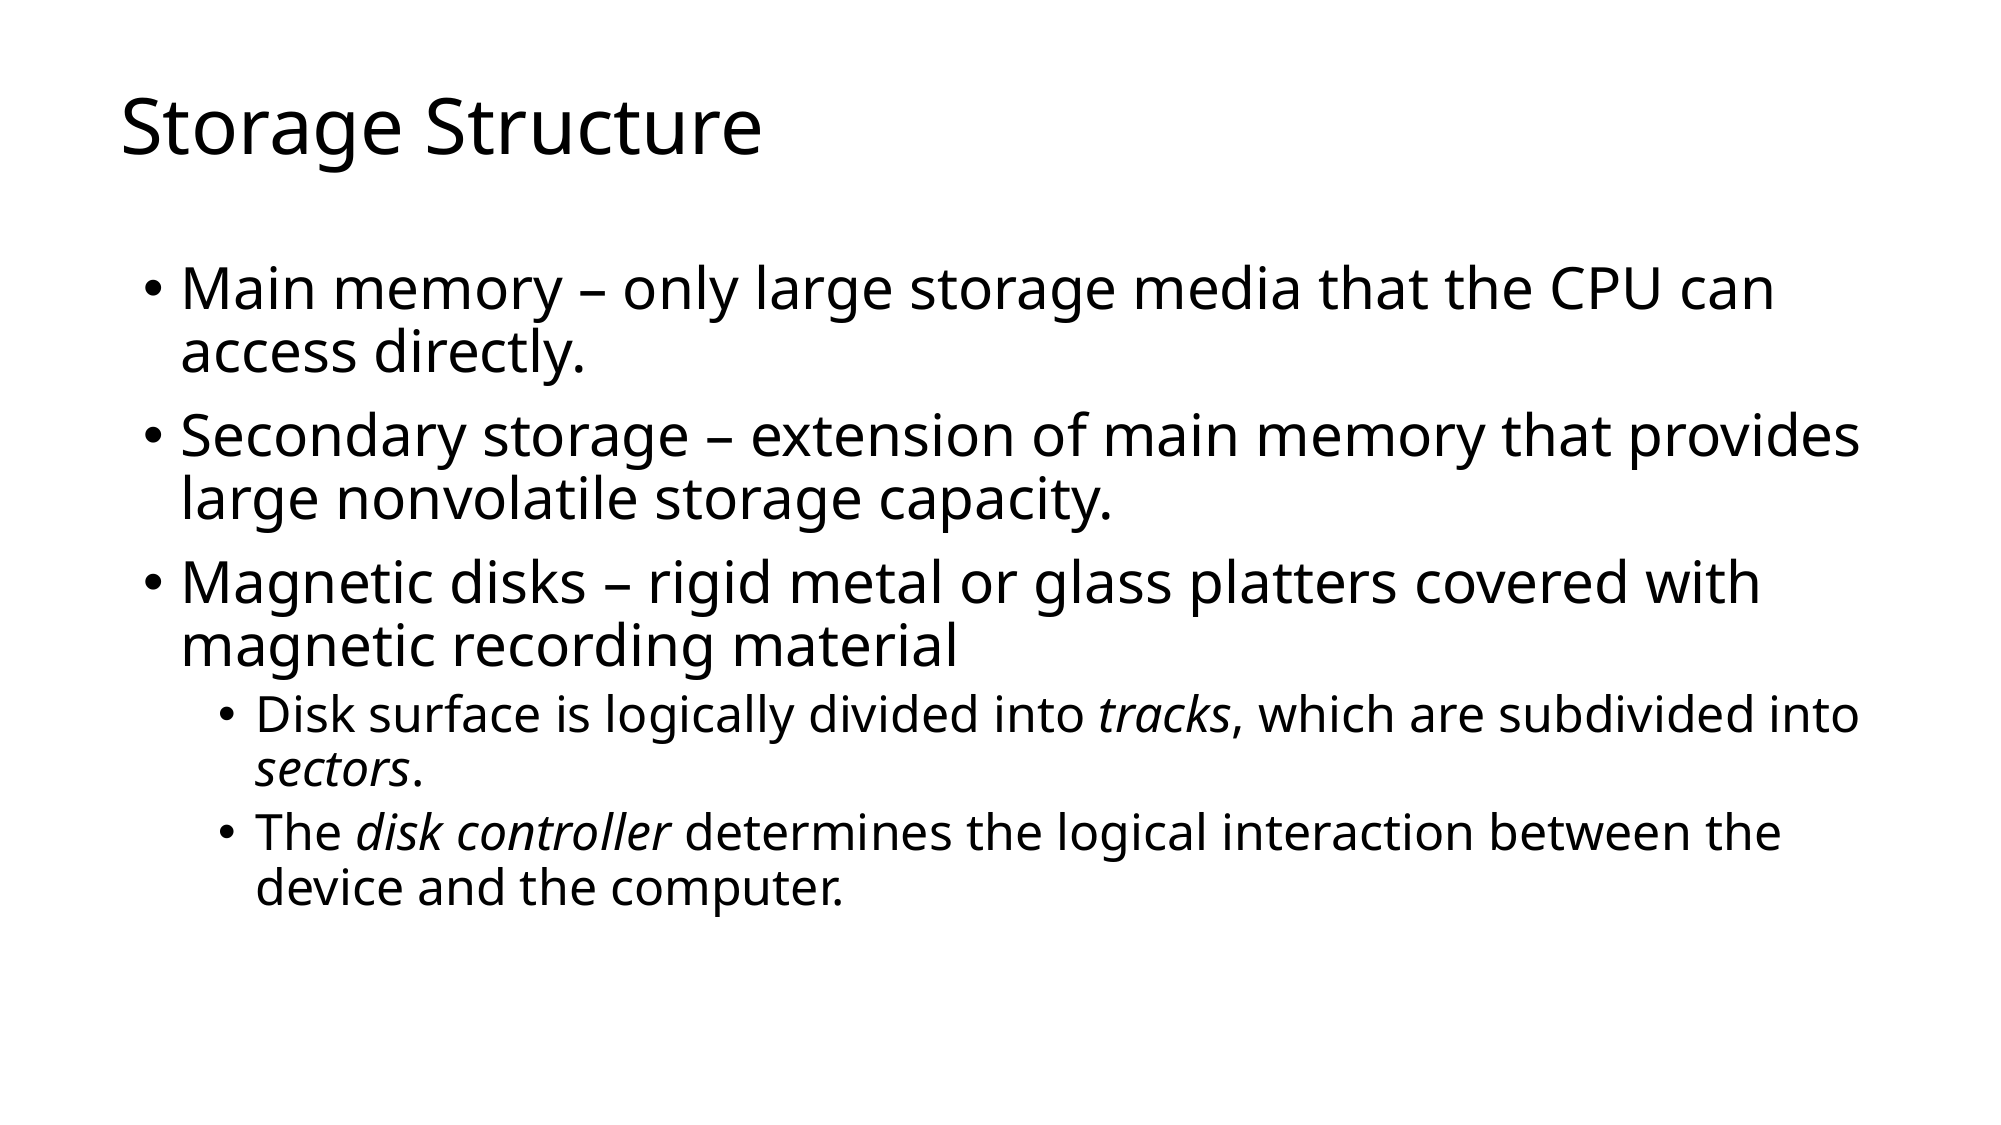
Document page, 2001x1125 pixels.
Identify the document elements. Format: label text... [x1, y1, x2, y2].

text_box Main memory – only large storage media that the CPU can access directly. Secondary storage – extension of main memory that provides large nonvolatile storage capacity. Magnetic disks – rigid metal or glass platters covered with magnetic recording material Disk surface is logically divided into tracks, which are subdivided into sectors. The disk controller determines the logical interaction between the device and the computer. [128, 252, 1933, 988]
title Storage Structure [105, 79, 2000, 180]
